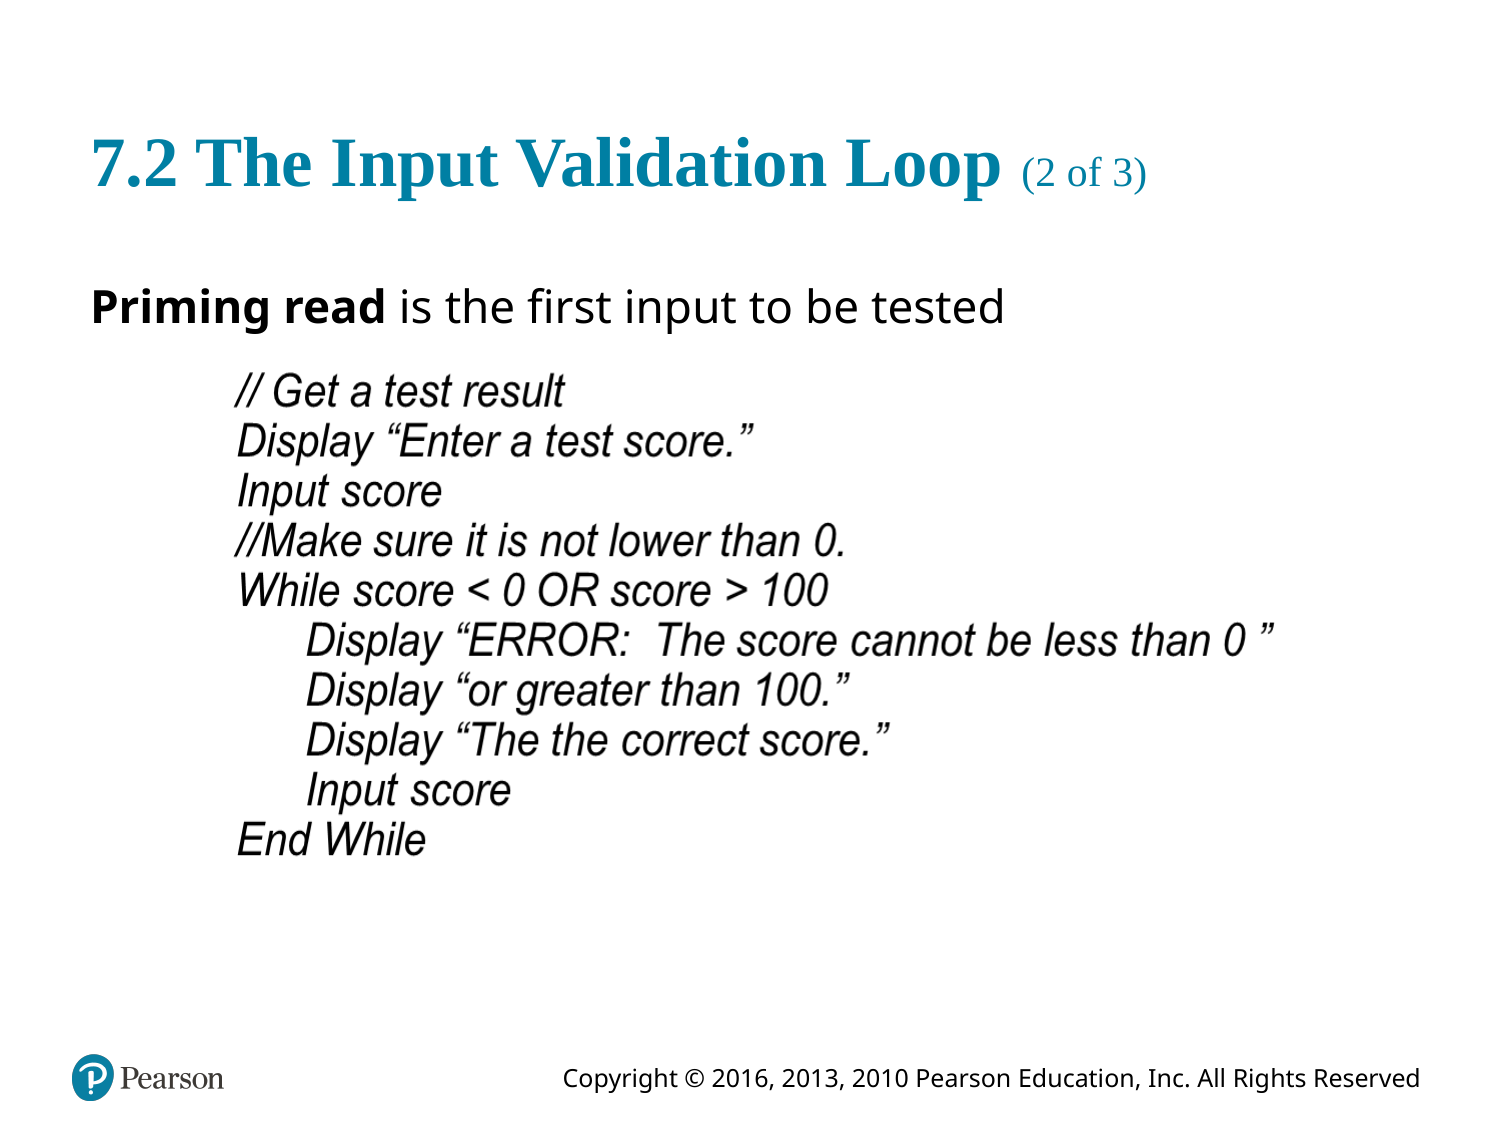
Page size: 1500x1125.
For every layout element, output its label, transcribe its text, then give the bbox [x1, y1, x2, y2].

list Priming read is the first input to be tested [75, 262, 1425, 931]
picture [210, 348, 1290, 867]
picture [72, 1054, 88, 1070]
picture [72, 1087, 83, 1101]
title 7.2 The Input Validation Loop (2 of 3) [75, 0, 1425, 216]
picture [80, 1063, 106, 1088]
picture [98, 1054, 224, 1101]
